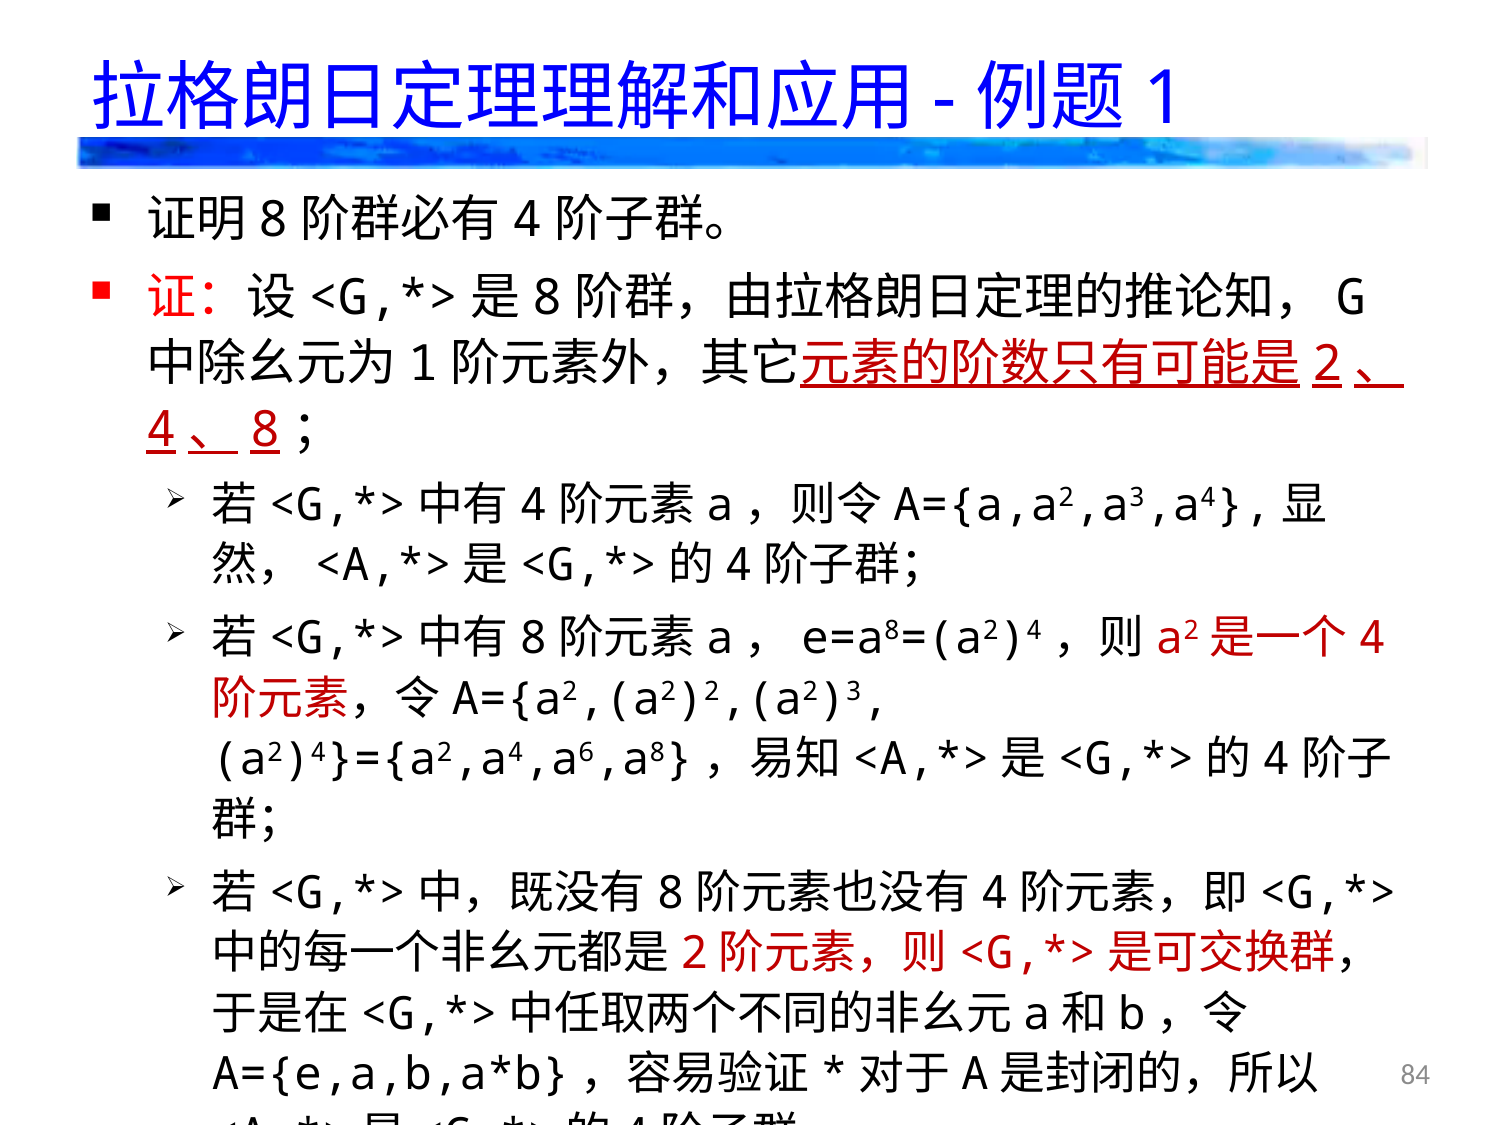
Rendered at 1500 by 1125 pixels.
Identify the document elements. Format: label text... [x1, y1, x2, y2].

picture [76, 137, 1428, 169]
title 拉格朗日定理理解和应用-例题1 [74, 40, 1426, 147]
list 证明8阶群必有4阶子群。 证：设<G,*>是8阶群，由拉格朗日定理的推论知，G中除幺元为1阶元素外，其它元素的阶数只有可能是2、4、8； 若<G,*>中有4阶元素a，则令A={a,a2,a3,a4},显然，<A,*>是<G,*>的4阶子群； 若<G,*>中有8阶元素a，e=a8=(a2)4，则a2是一个4阶元素，令A={a2,(a2)2,(a2)3,(a2)4}={a2,a4,a6,a8}，易知<A,*>是<G,*>的4阶子群； 若<G,*>中，既没有8阶元素也没有4阶元素，即<G,*>中的每一个非幺元都是2阶元素，则<G,*>是可交换群，于是在<G,*>中任取两个不同的非幺元a和b，令A={e,a,b,a*b}，容易验证*对于A是封闭的，所以<A,*>是<G,*>的4阶子群。 综上，8阶群必有4阶子群。 [74, 172, 1426, 1083]
slide_number 84 [1372, 1042, 1459, 1103]
